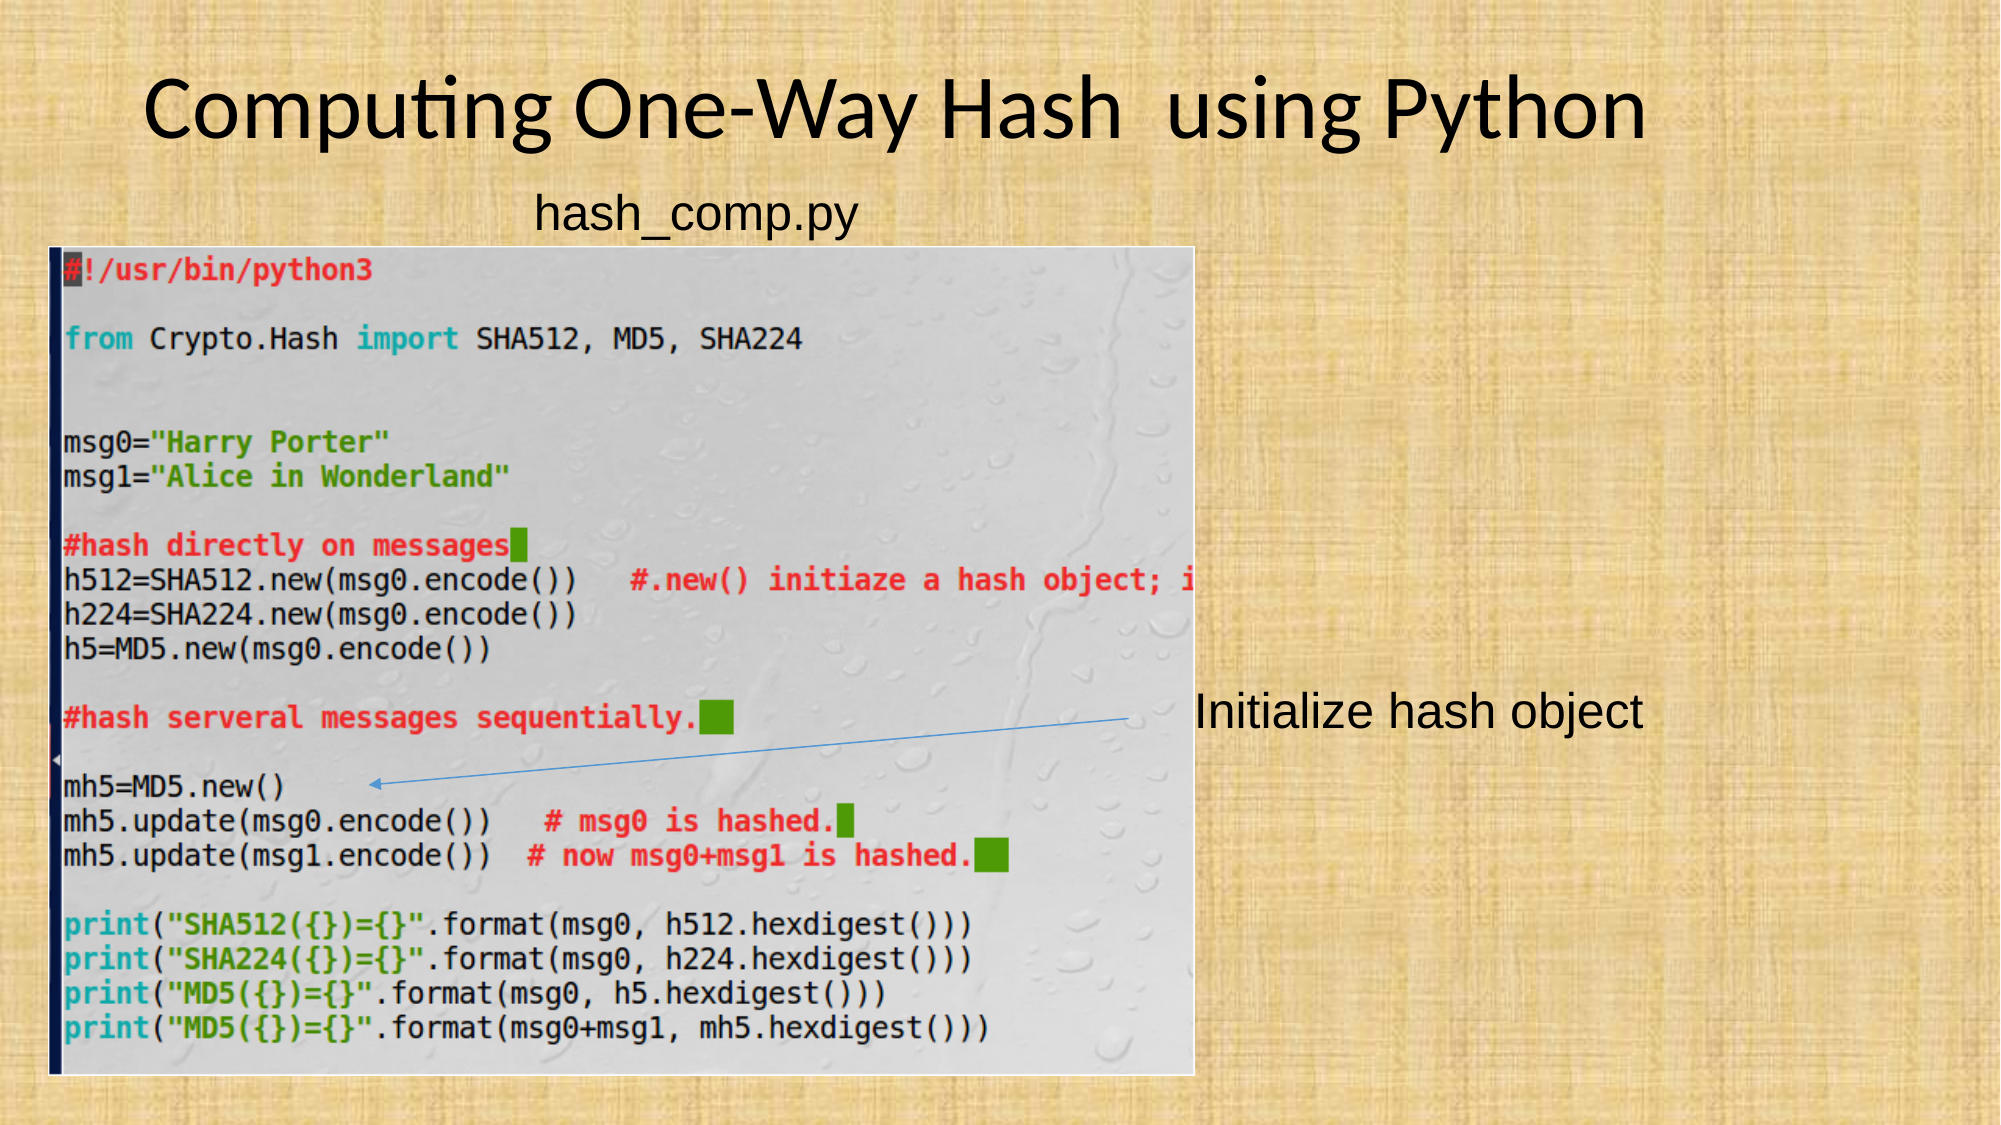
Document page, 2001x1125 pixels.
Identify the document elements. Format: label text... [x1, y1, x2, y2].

text_box hash_comp.py [519, 173, 1315, 248]
picture [0, 0, 2001, 1125]
title Computing One-Way Hash using Python [128, 0, 1854, 218]
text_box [368, 718, 1129, 786]
text_box Initialize hash object [1201, 671, 1707, 747]
